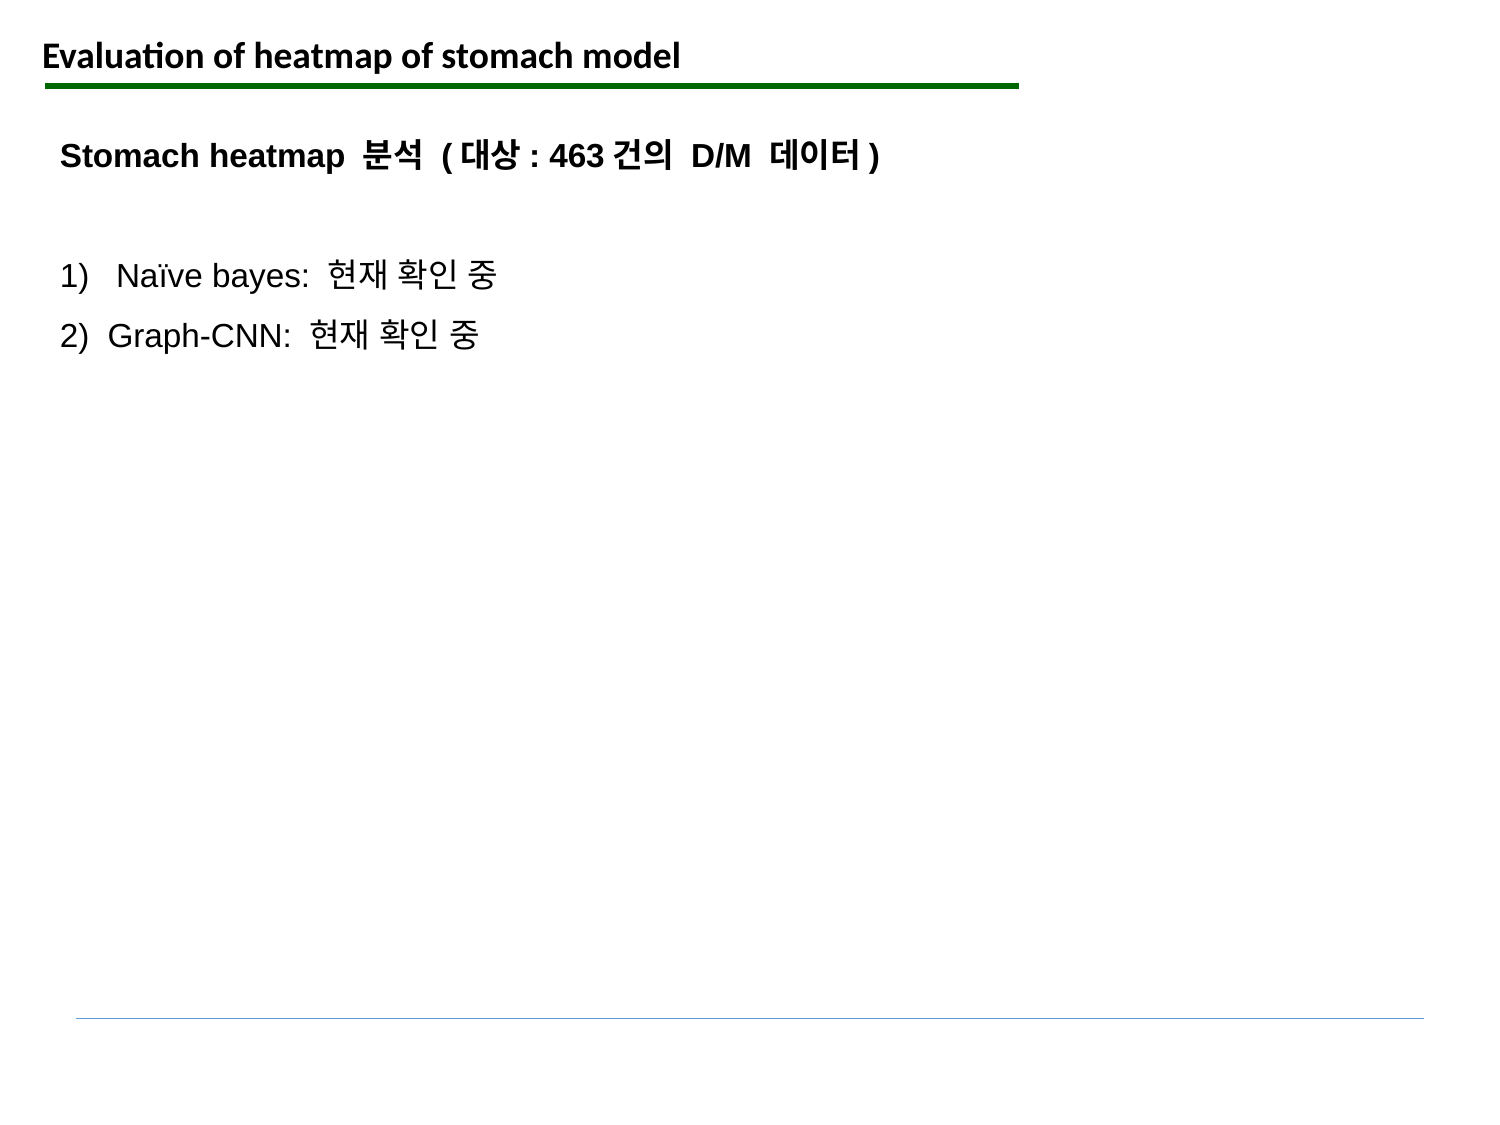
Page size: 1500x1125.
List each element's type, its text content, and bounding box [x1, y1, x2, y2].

text_box Stomach heatmap 분석 (대상: 463건의 D/M 데이터) Naïve bayes: 현재 확인 중 2) Graph-CNN: 현재 확인 중 [44, 106, 1438, 481]
text_box Evaluation of heatmap of stomach model [27, 23, 911, 84]
